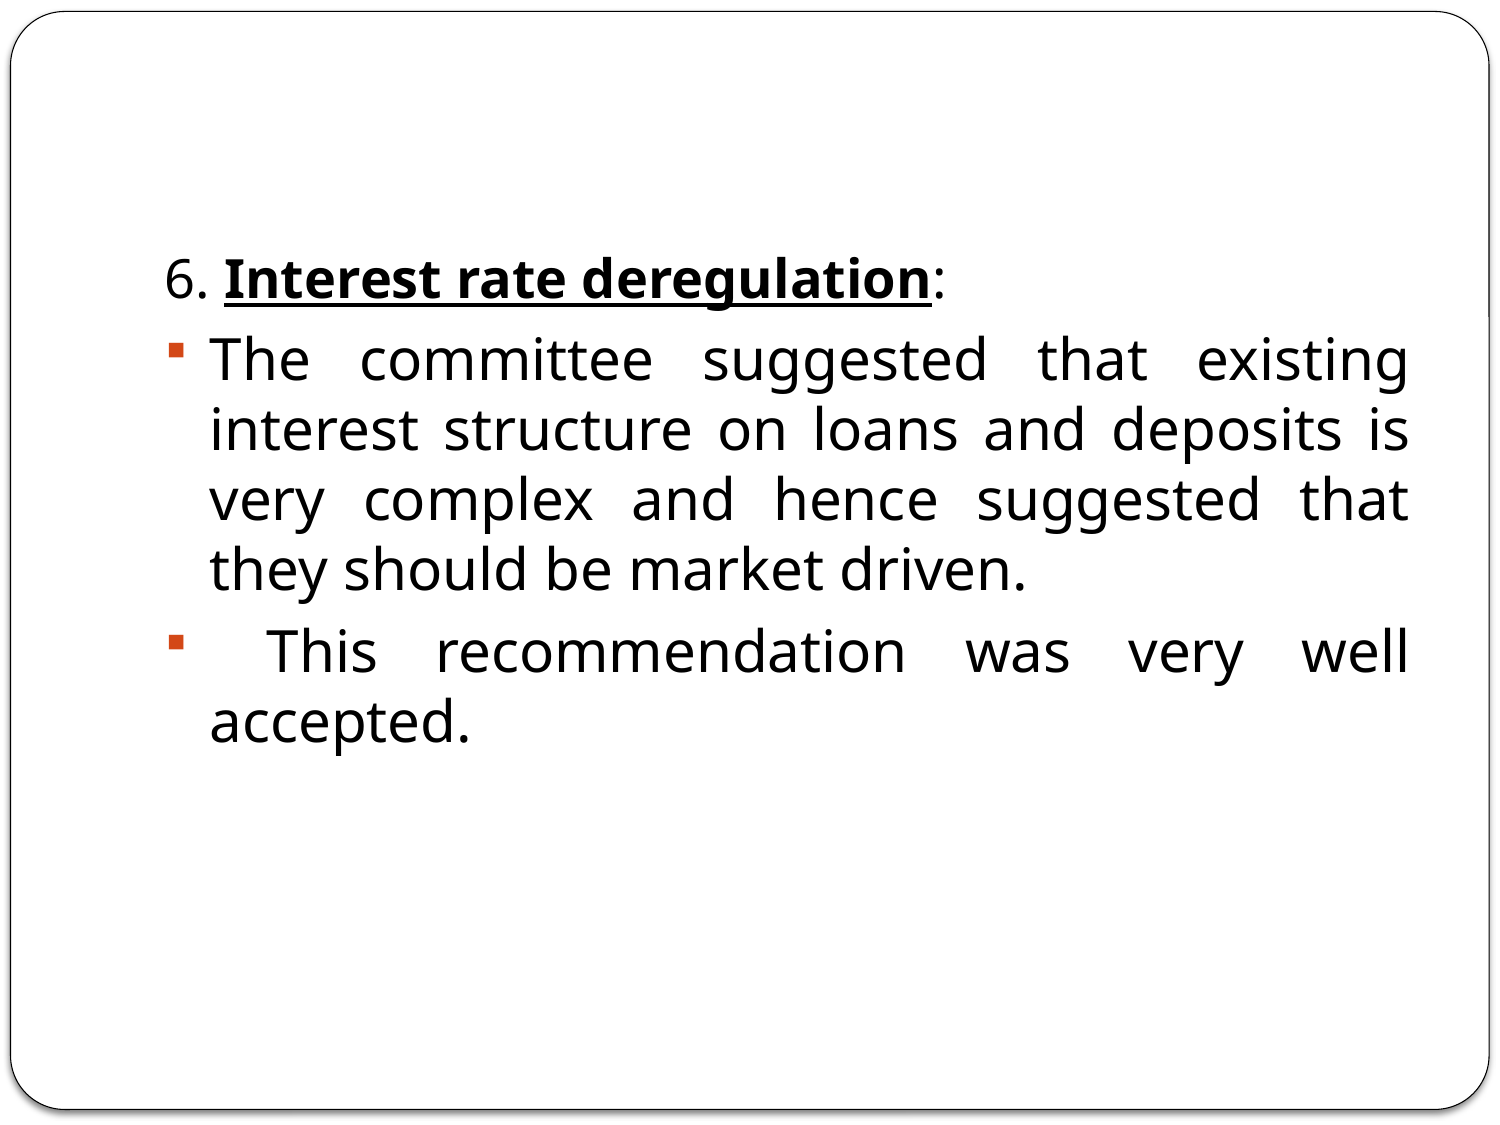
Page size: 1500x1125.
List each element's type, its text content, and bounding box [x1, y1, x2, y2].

list 6. Interest rate deregulation: The committee suggested that existing interest structure on loans and deposits is very complex and hence suggested that they should be market driven. This recommendation was very well accepted. [150, 237, 1425, 988]
